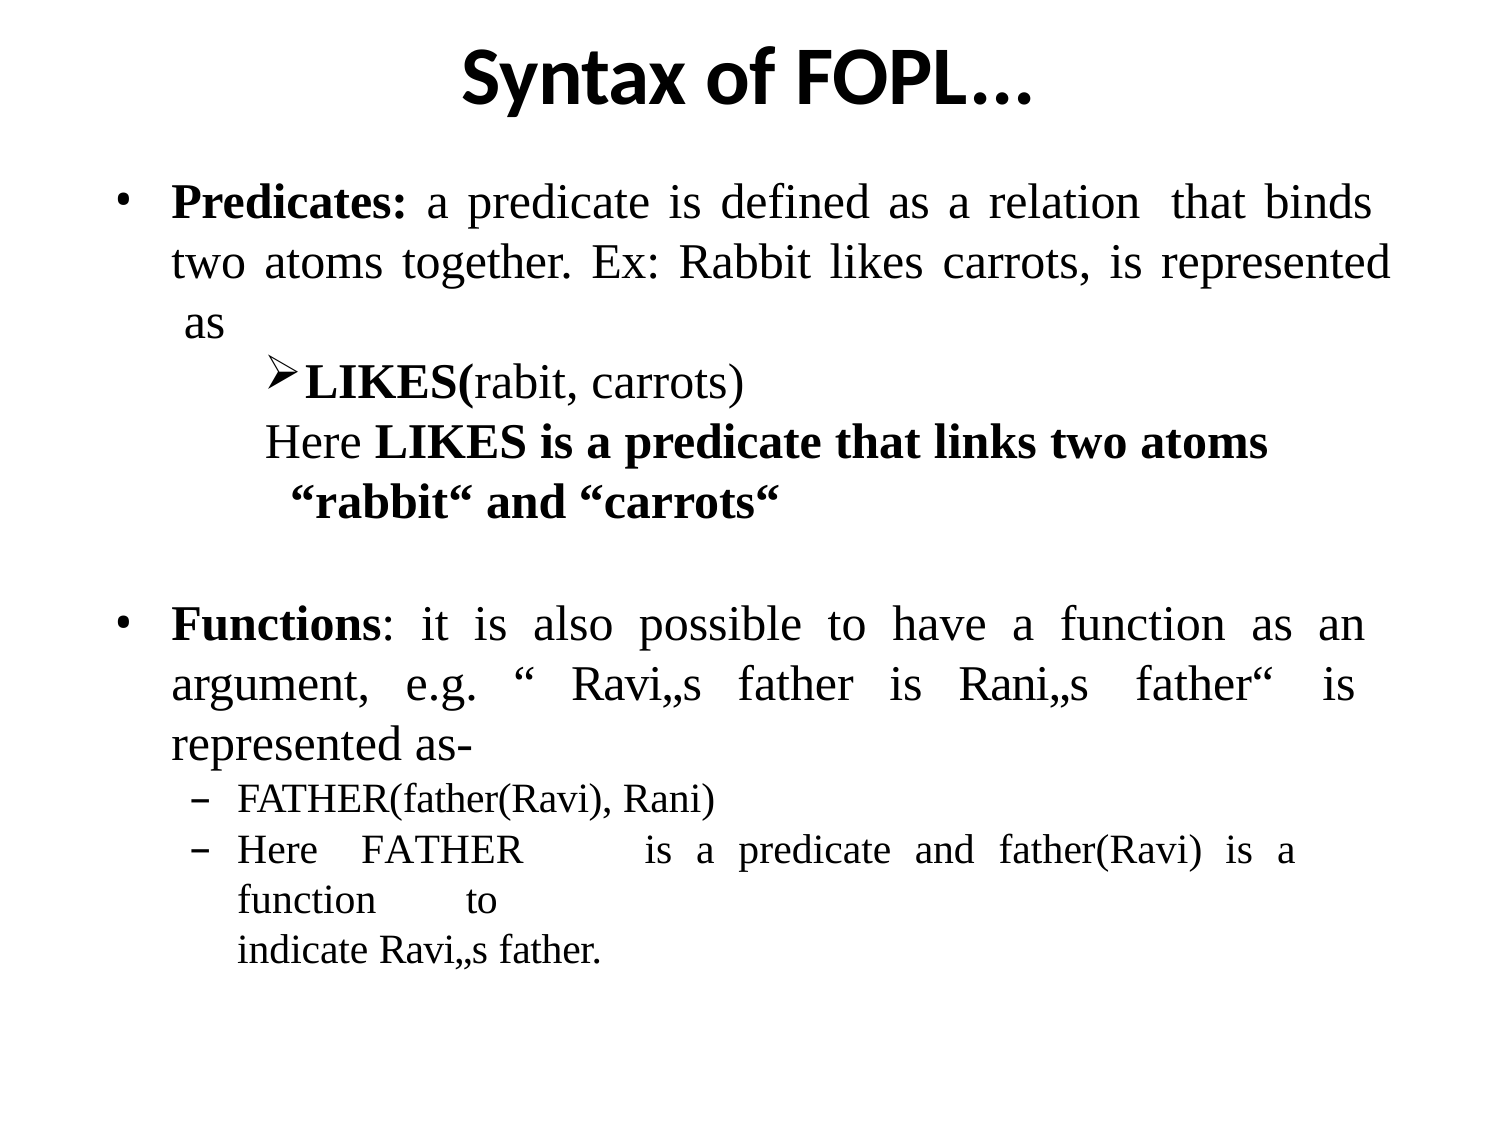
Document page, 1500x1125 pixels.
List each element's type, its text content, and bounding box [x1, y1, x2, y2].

text_box Predicates: a predicate is defined as a relation that binds two atoms together. Ex: Rabbit likes carrots, is represented as LIKES(rabit, carrots) Here LIKES is a predicate that links two atoms “rabbit“ and “carrots“ Functions: it is also possible to have a function as an argument, e.g. “ Ravi„s father is Rani„s father“ is represented as- FATHER(father(Ravi), Rani) Here FATHER is a predicate and father(Ravi) is a function to indicate Ravi„s father. [112, 166, 1392, 972]
title Syntax of FOPL... [459, 19, 1042, 166]
